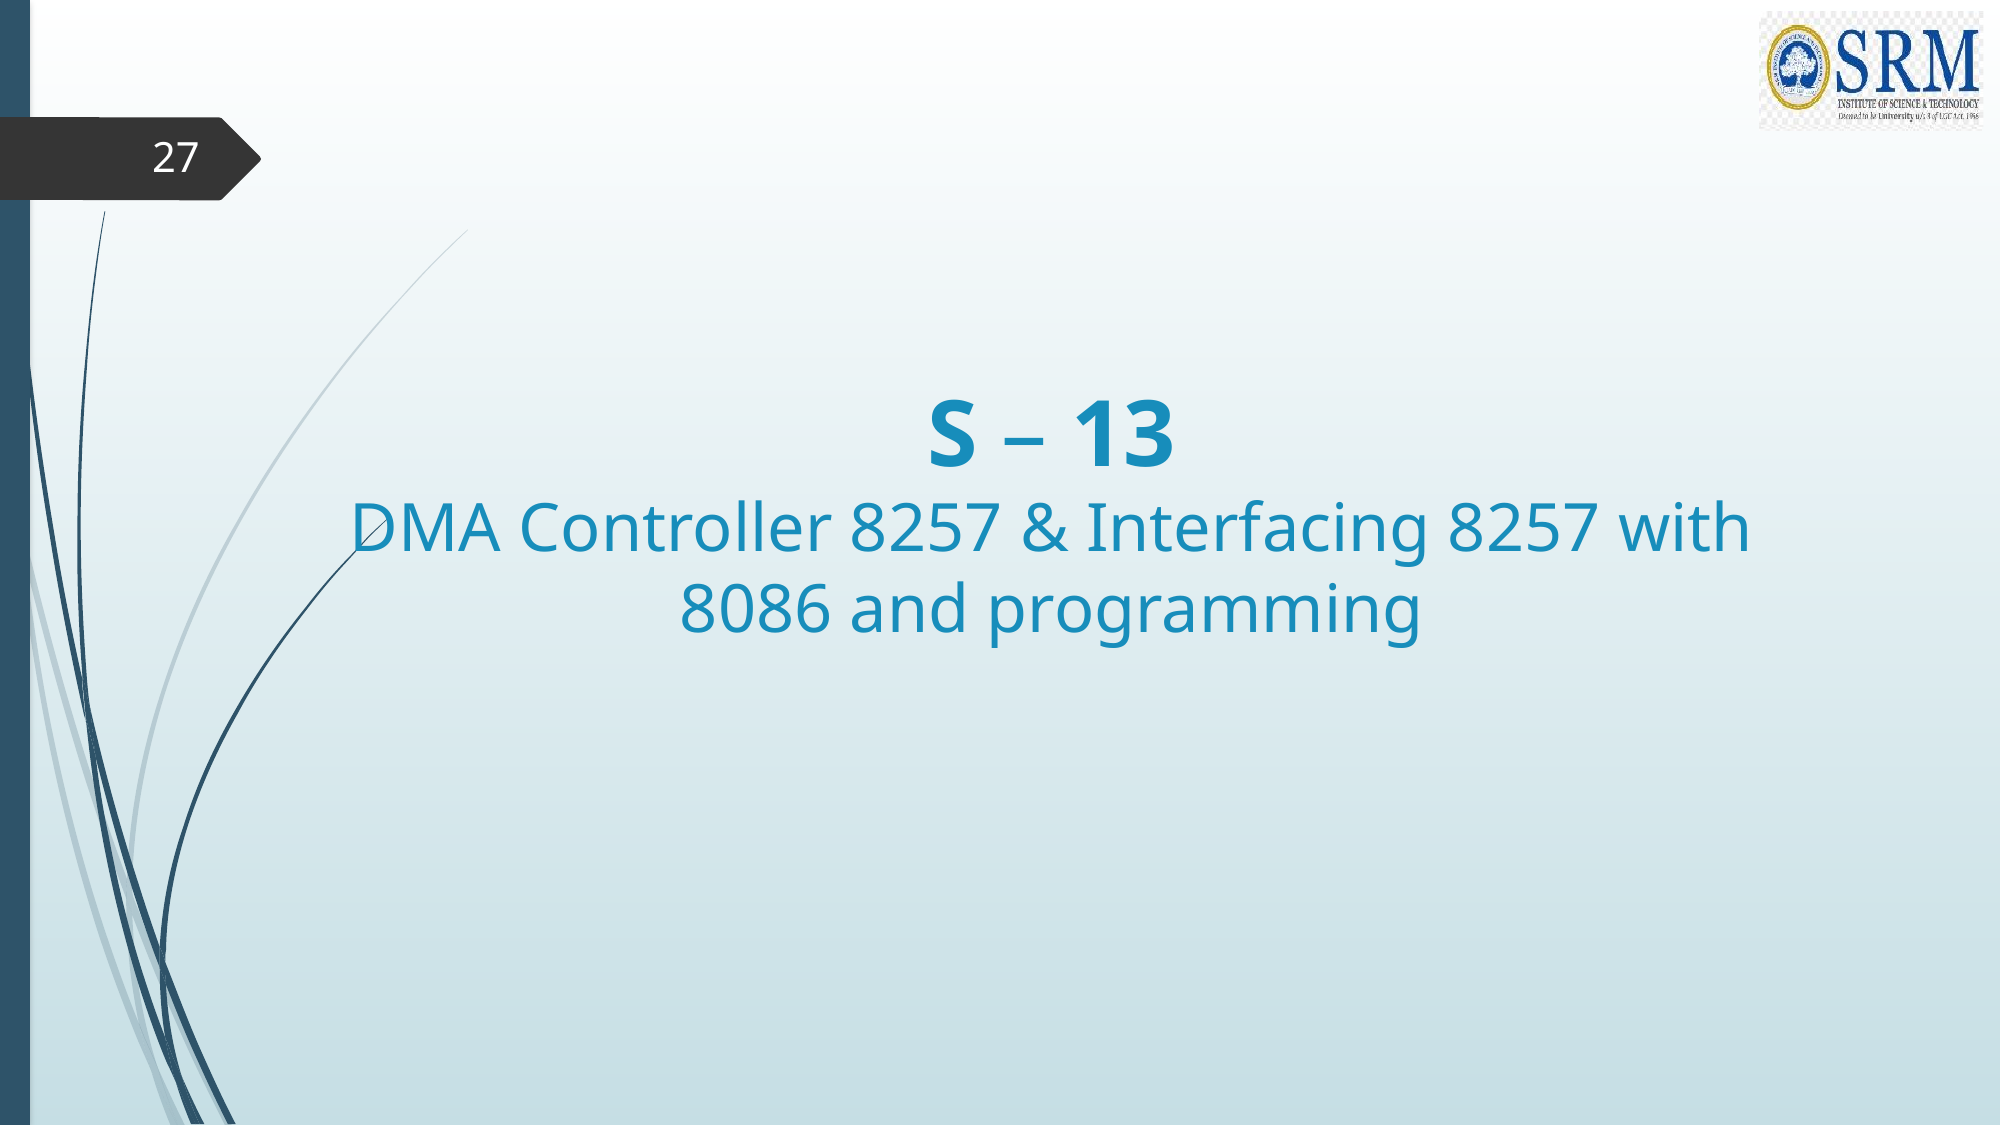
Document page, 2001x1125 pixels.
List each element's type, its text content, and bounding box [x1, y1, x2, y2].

picture [1759, 11, 1984, 131]
slide_number 27 [87, 129, 216, 190]
title S – 13 DMA Controller 8257 & Interfacing 8257 with 8086 and programming [321, 367, 1783, 705]
